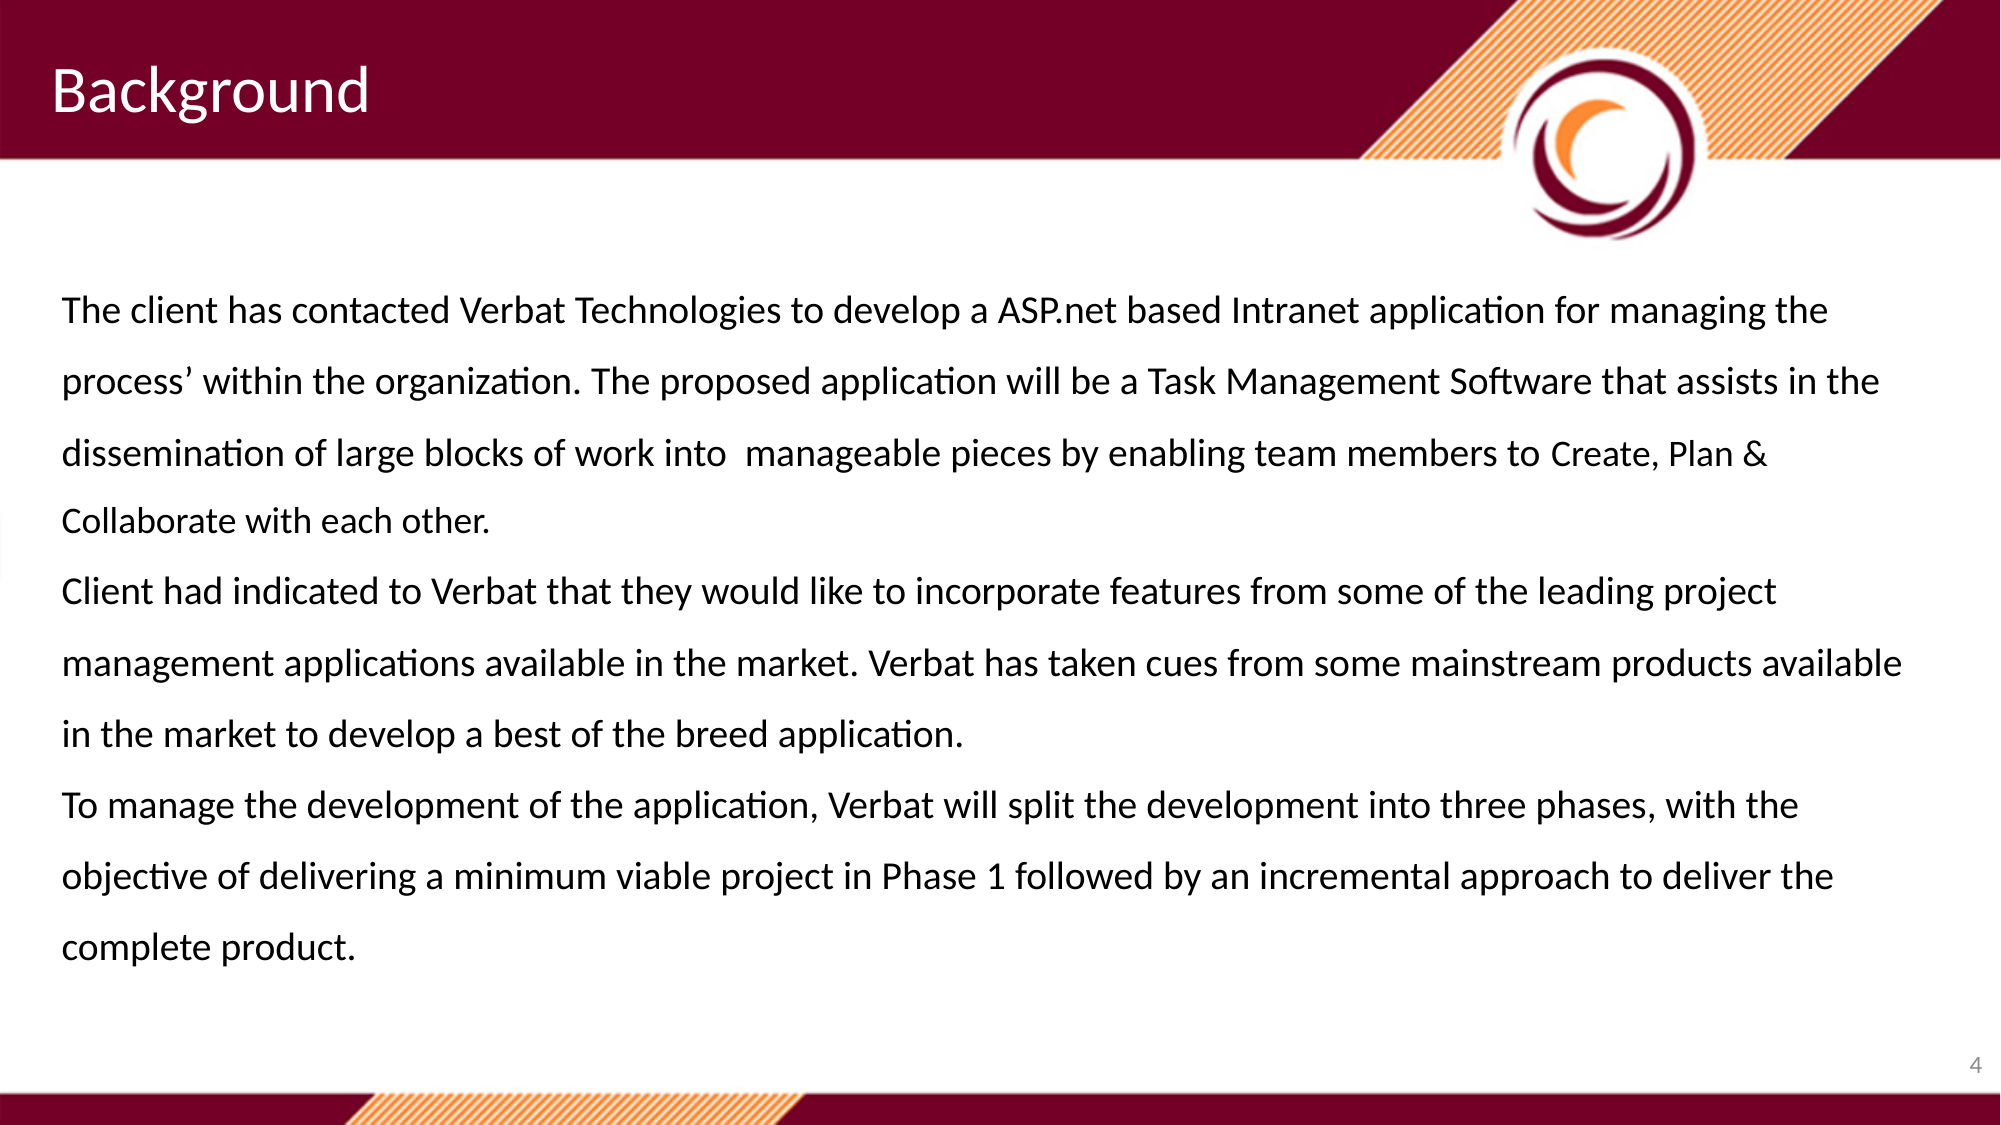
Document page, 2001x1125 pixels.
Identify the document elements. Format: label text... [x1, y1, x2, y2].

slide_number 4 [1547, 1033, 1998, 1094]
picture [0, 0, 2001, 1125]
text_box Background [36, 47, 790, 129]
text_box The client has contacted Verbat Technologies to develop a ASP.net based Intranet application for managing the process’ within the organization. The proposed application will be a Task Management Software that assists in the dissemination of large blocks of work into manageable pieces by enabling team members to Create, Plan & Collaborate with each other. Client had indicated to Verbat that they would like to incorporate features from some of the leading project management applications available in the market. Verbat has taken cues from some mainstream products available in the market to develop a best of the breed application. To manage the development of the application, Verbat will split the development into three phases, with the objective of delivering a minimum viable project in Phase 1 followed by an incremental approach to deliver the complete product. [46, 252, 1949, 1119]
